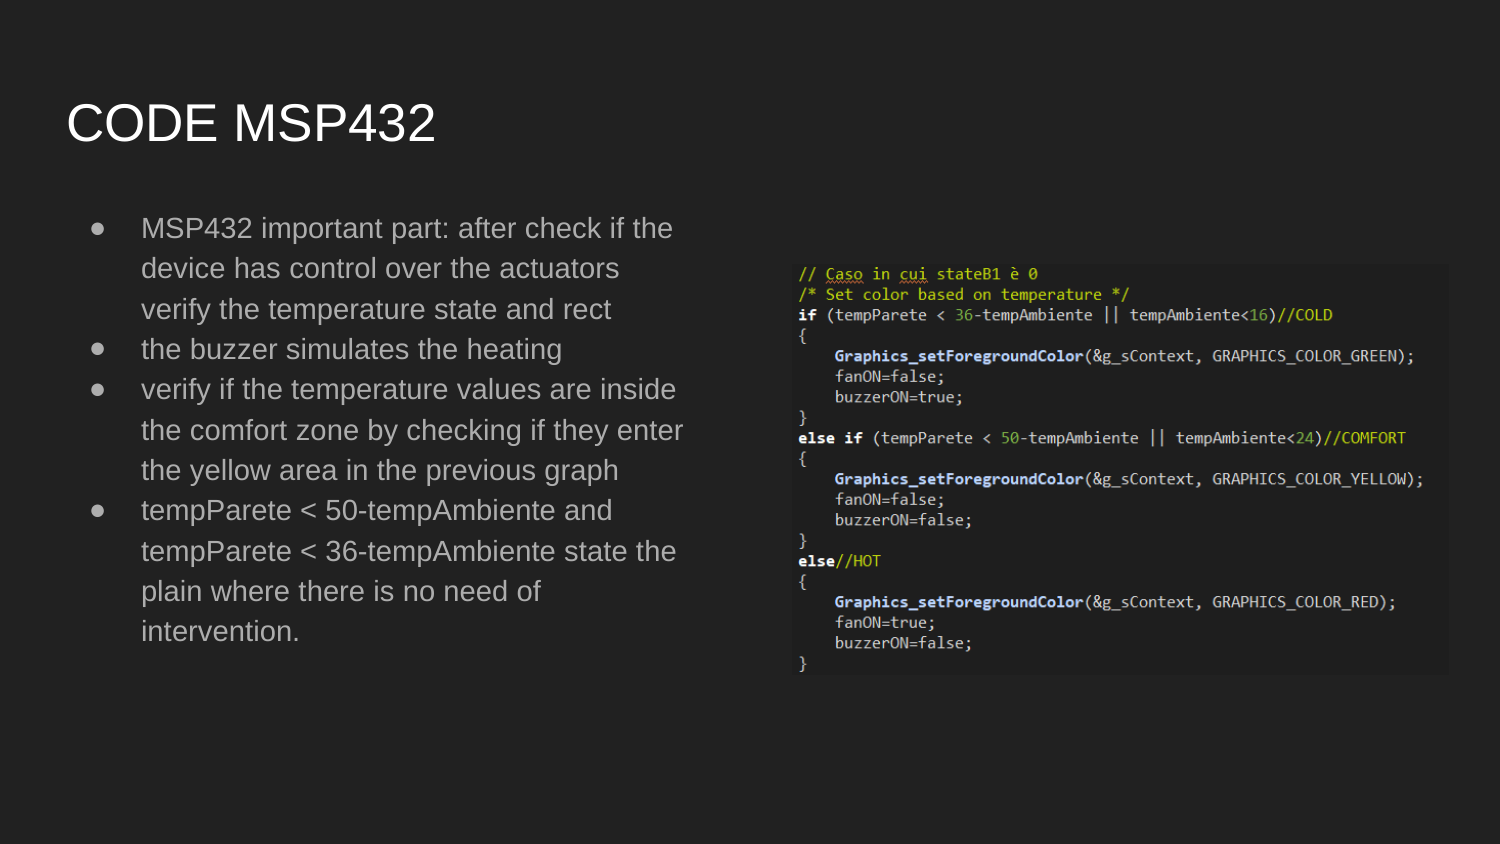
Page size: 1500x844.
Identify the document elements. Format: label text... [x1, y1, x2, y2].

list MSP432 important part: after check if the device has control over the actuators verify the temperature state and rect the buzzer simulates the heating verify if the temperature values are inside the comfort zone by checking if they enter the yellow area in the previous graph tempParete < 50-tempAmbiente and tempParete < 36-tempAmbiente state the plain where there is no need of intervention. [51, 189, 708, 750]
picture [792, 264, 1450, 675]
title CODE MSP432 [51, 72, 1449, 167]
